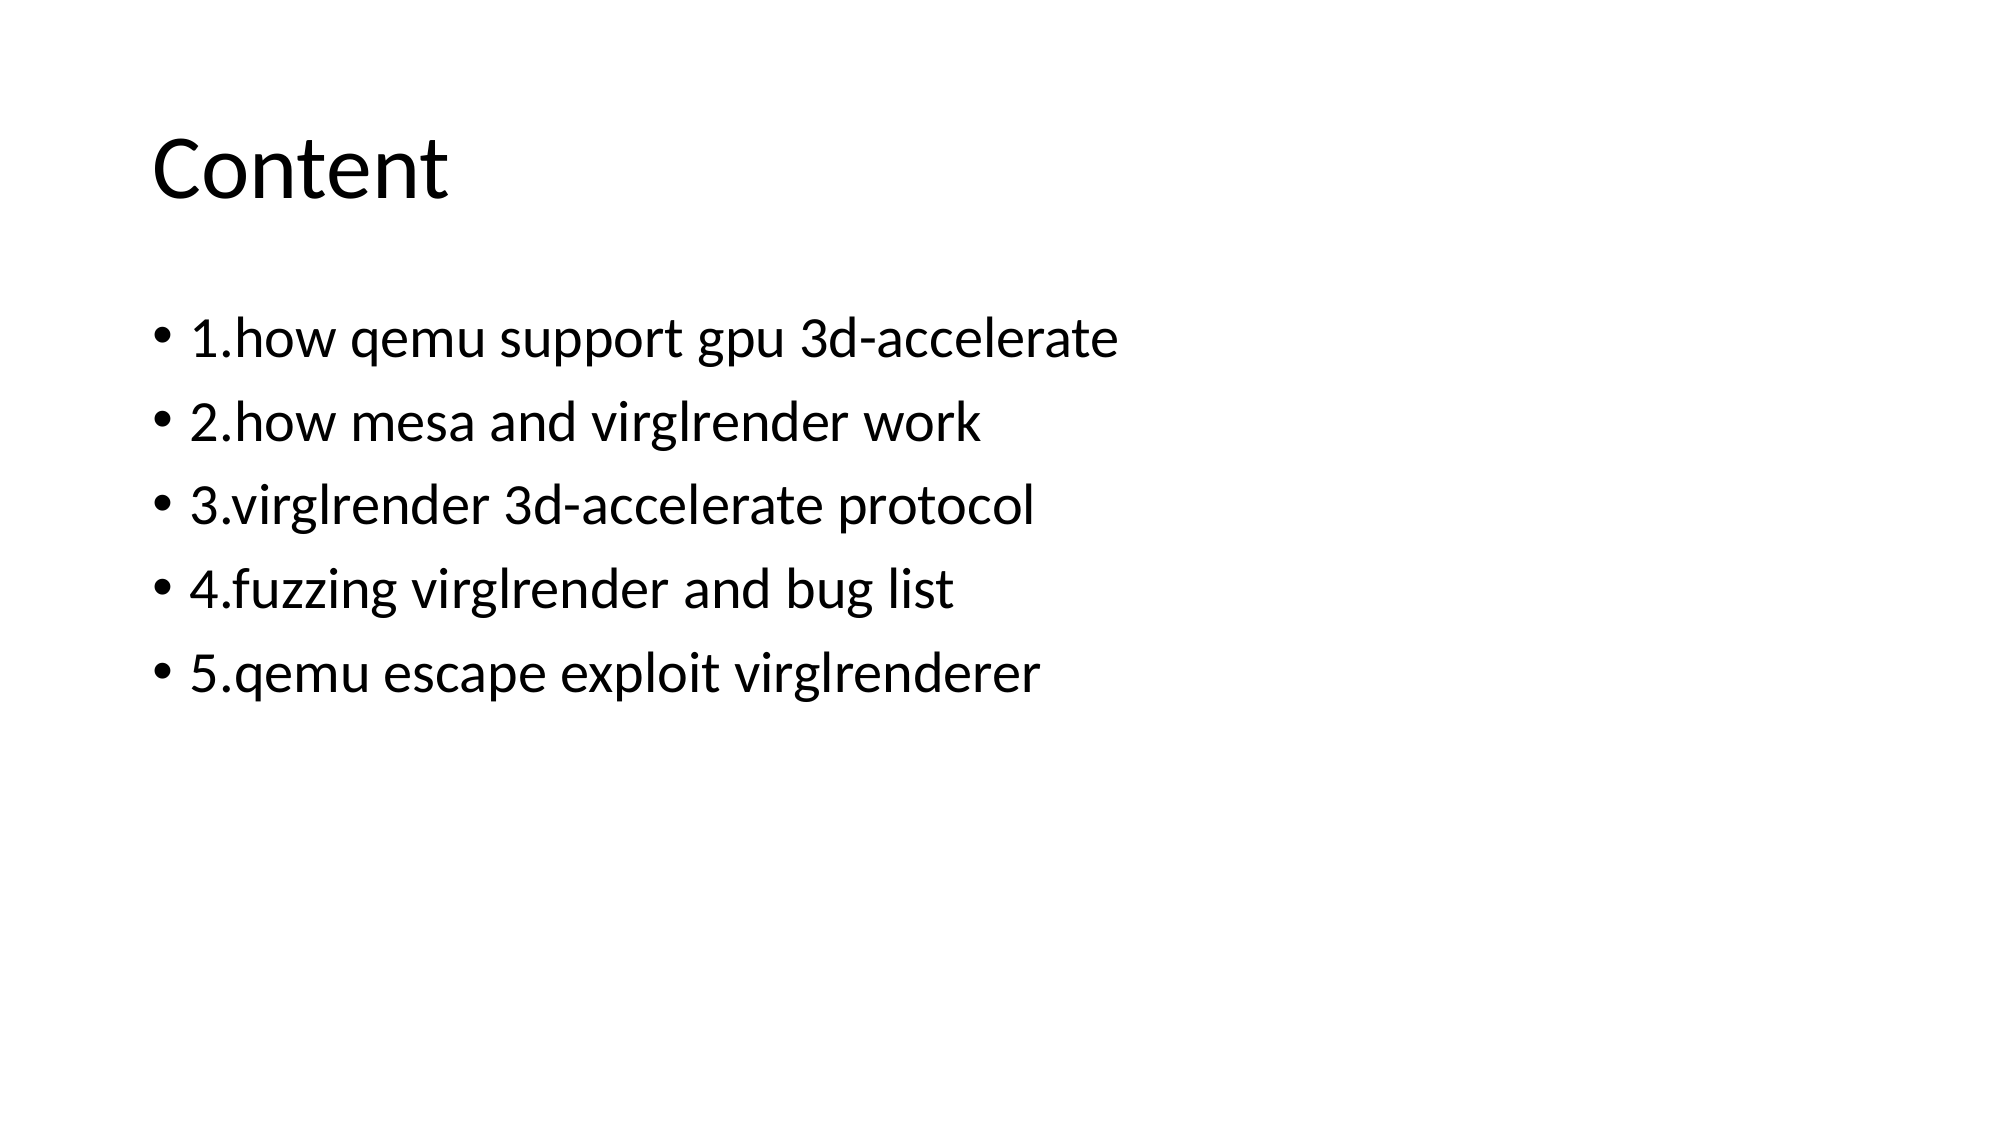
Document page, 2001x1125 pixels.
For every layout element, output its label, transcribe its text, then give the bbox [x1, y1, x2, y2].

list 1.how qemu support gpu 3d-accelerate 2.how mesa and virglrender work 3.virglrender 3d-accelerate protocol 4.fuzzing virglrender and bug list 5.qemu escape exploit virglrenderer [137, 299, 1863, 1014]
title Content [137, 59, 1863, 278]
